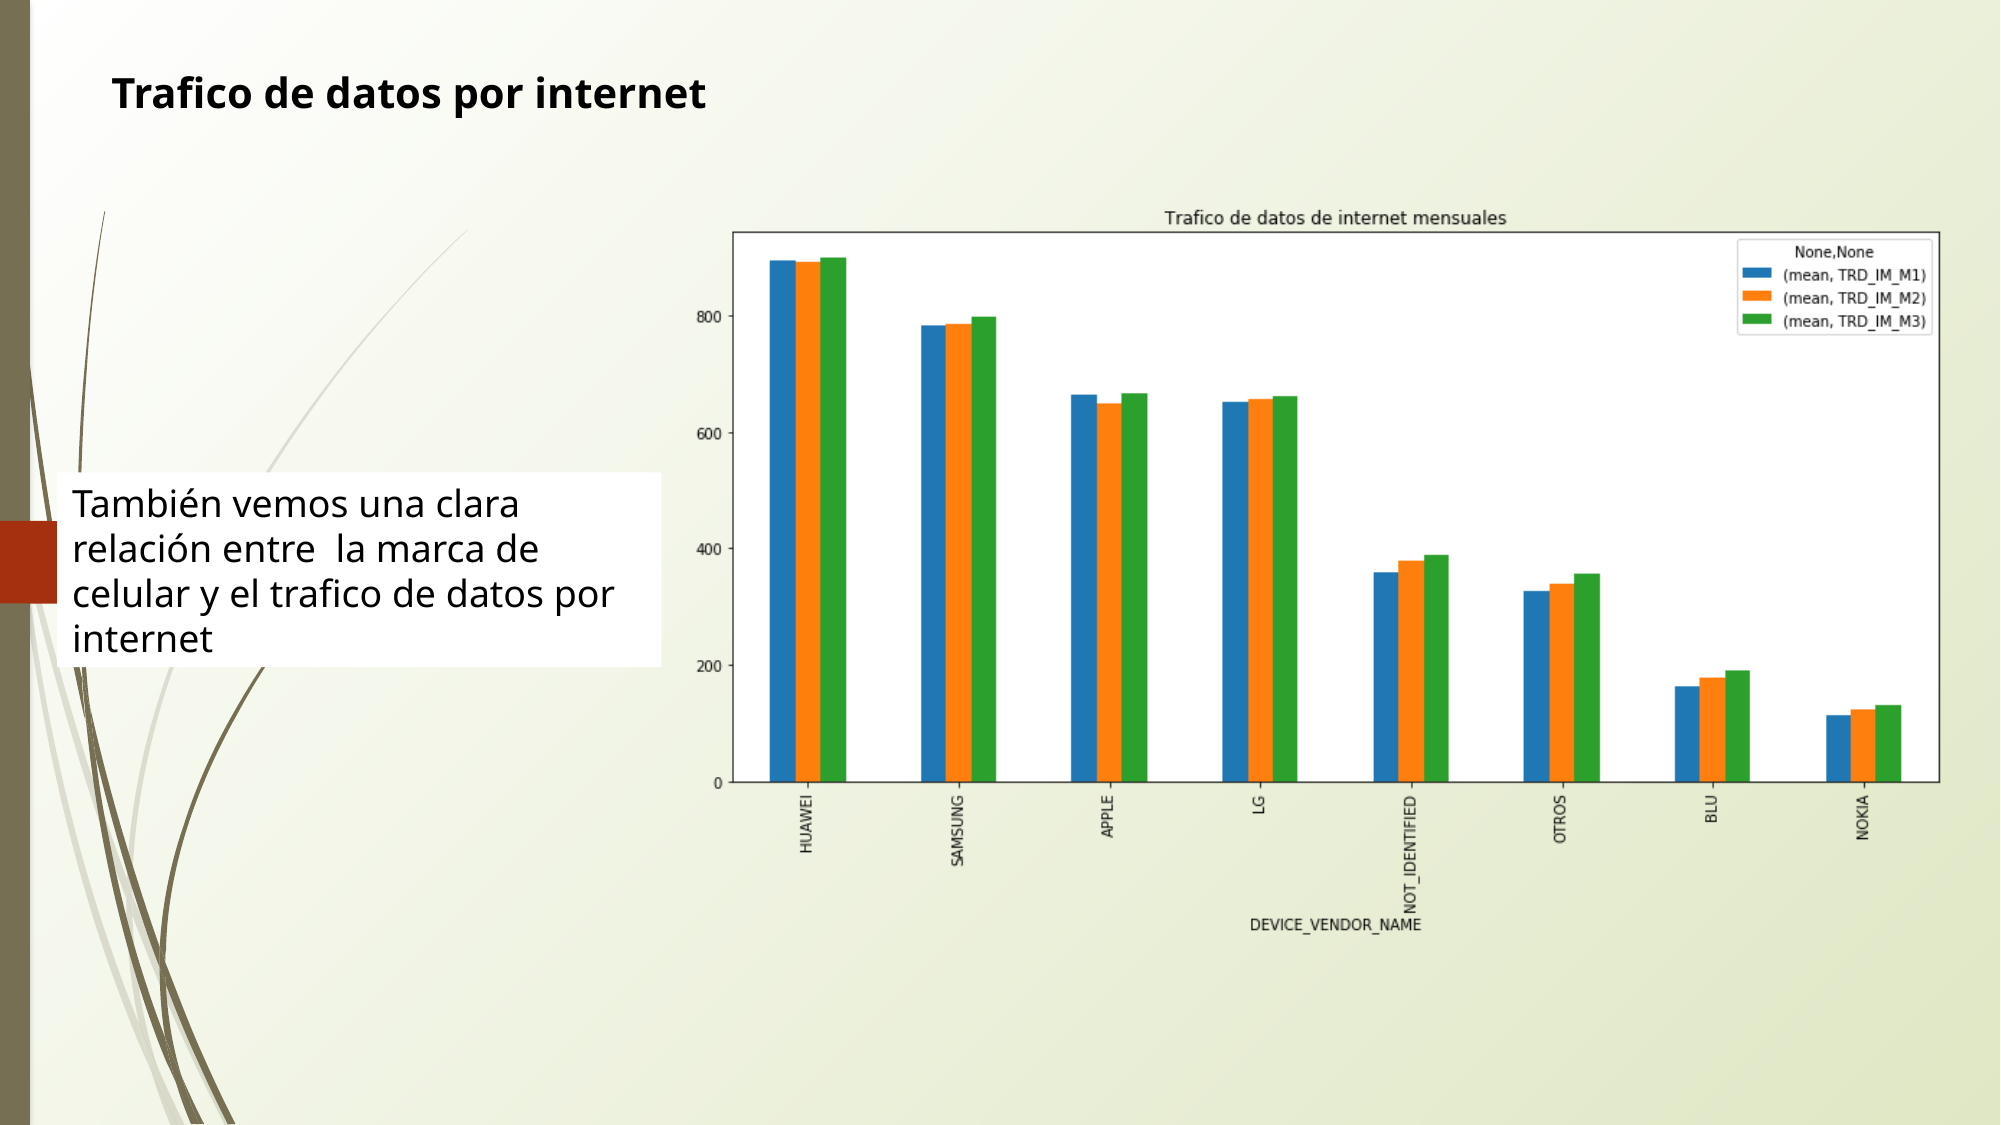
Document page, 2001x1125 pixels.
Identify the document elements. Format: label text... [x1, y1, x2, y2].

text_box Trafico de datos por internet [96, 59, 1559, 200]
picture [684, 200, 1950, 942]
text_box También vemos una clara relación entre la marca de celular y el trafico de datos por internet [57, 472, 662, 668]
